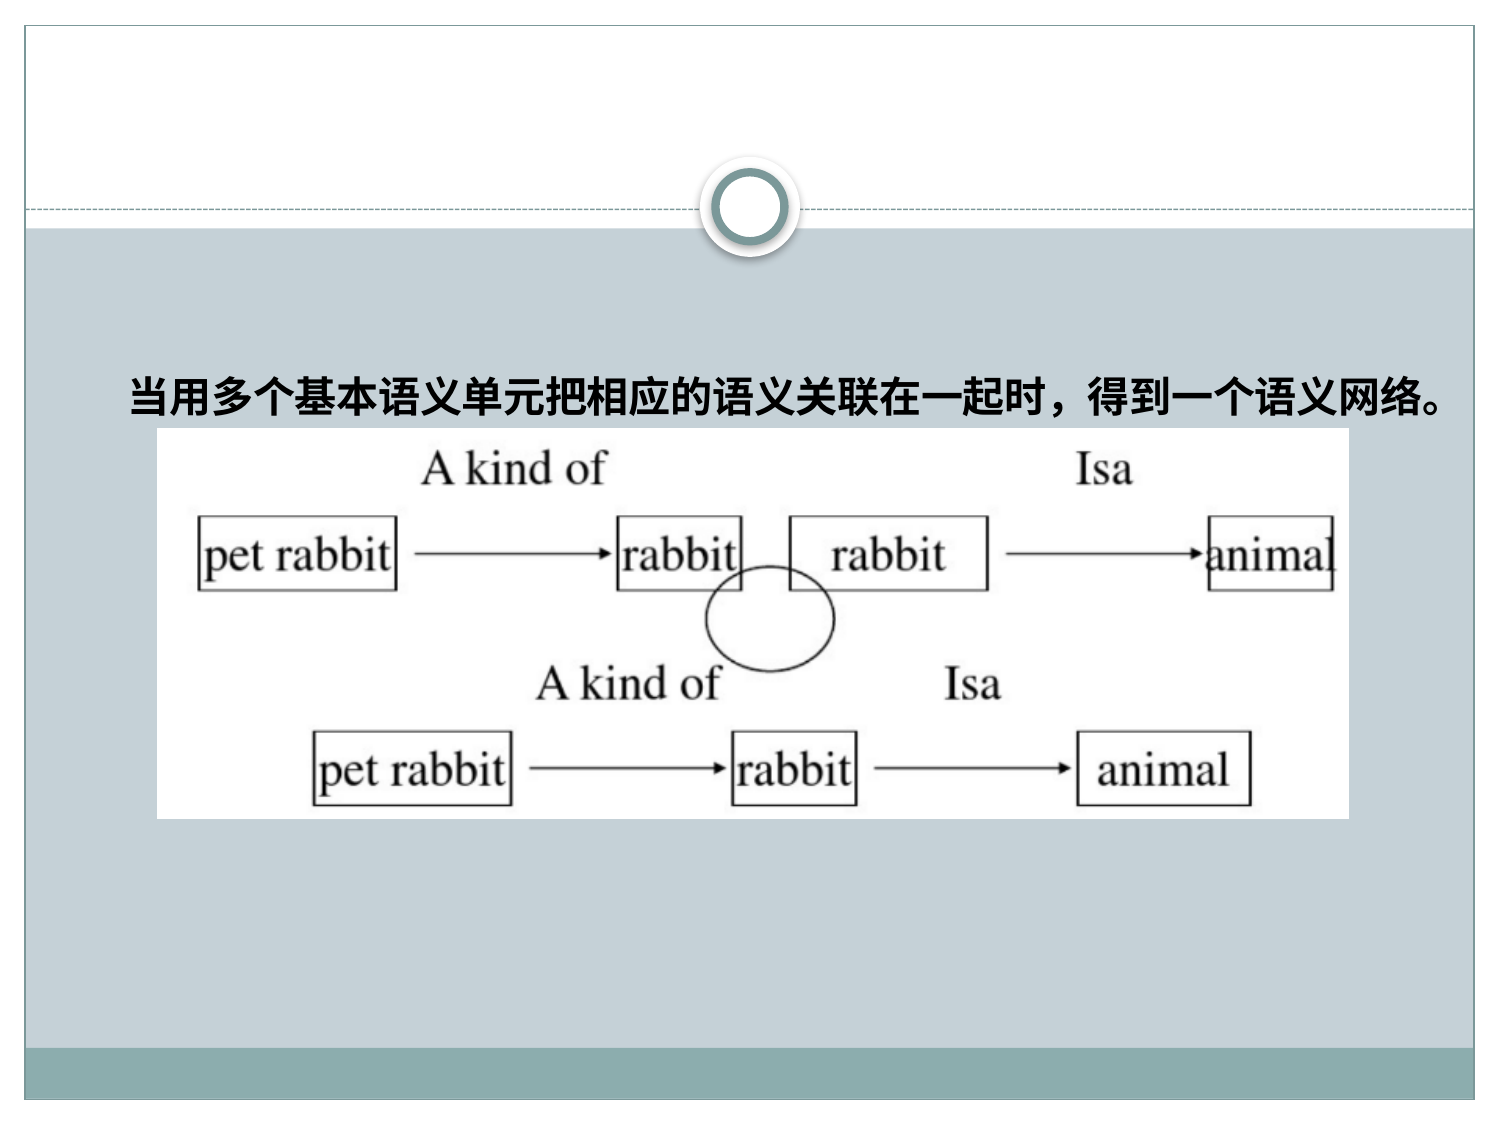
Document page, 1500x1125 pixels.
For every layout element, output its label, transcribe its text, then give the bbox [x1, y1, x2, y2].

picture [157, 428, 1349, 820]
slide_number [715, 168, 791, 241]
title 当用多个基本语义单元把相应的语义关联在一起时，得到一个语义网络。 [67, 303, 1468, 429]
